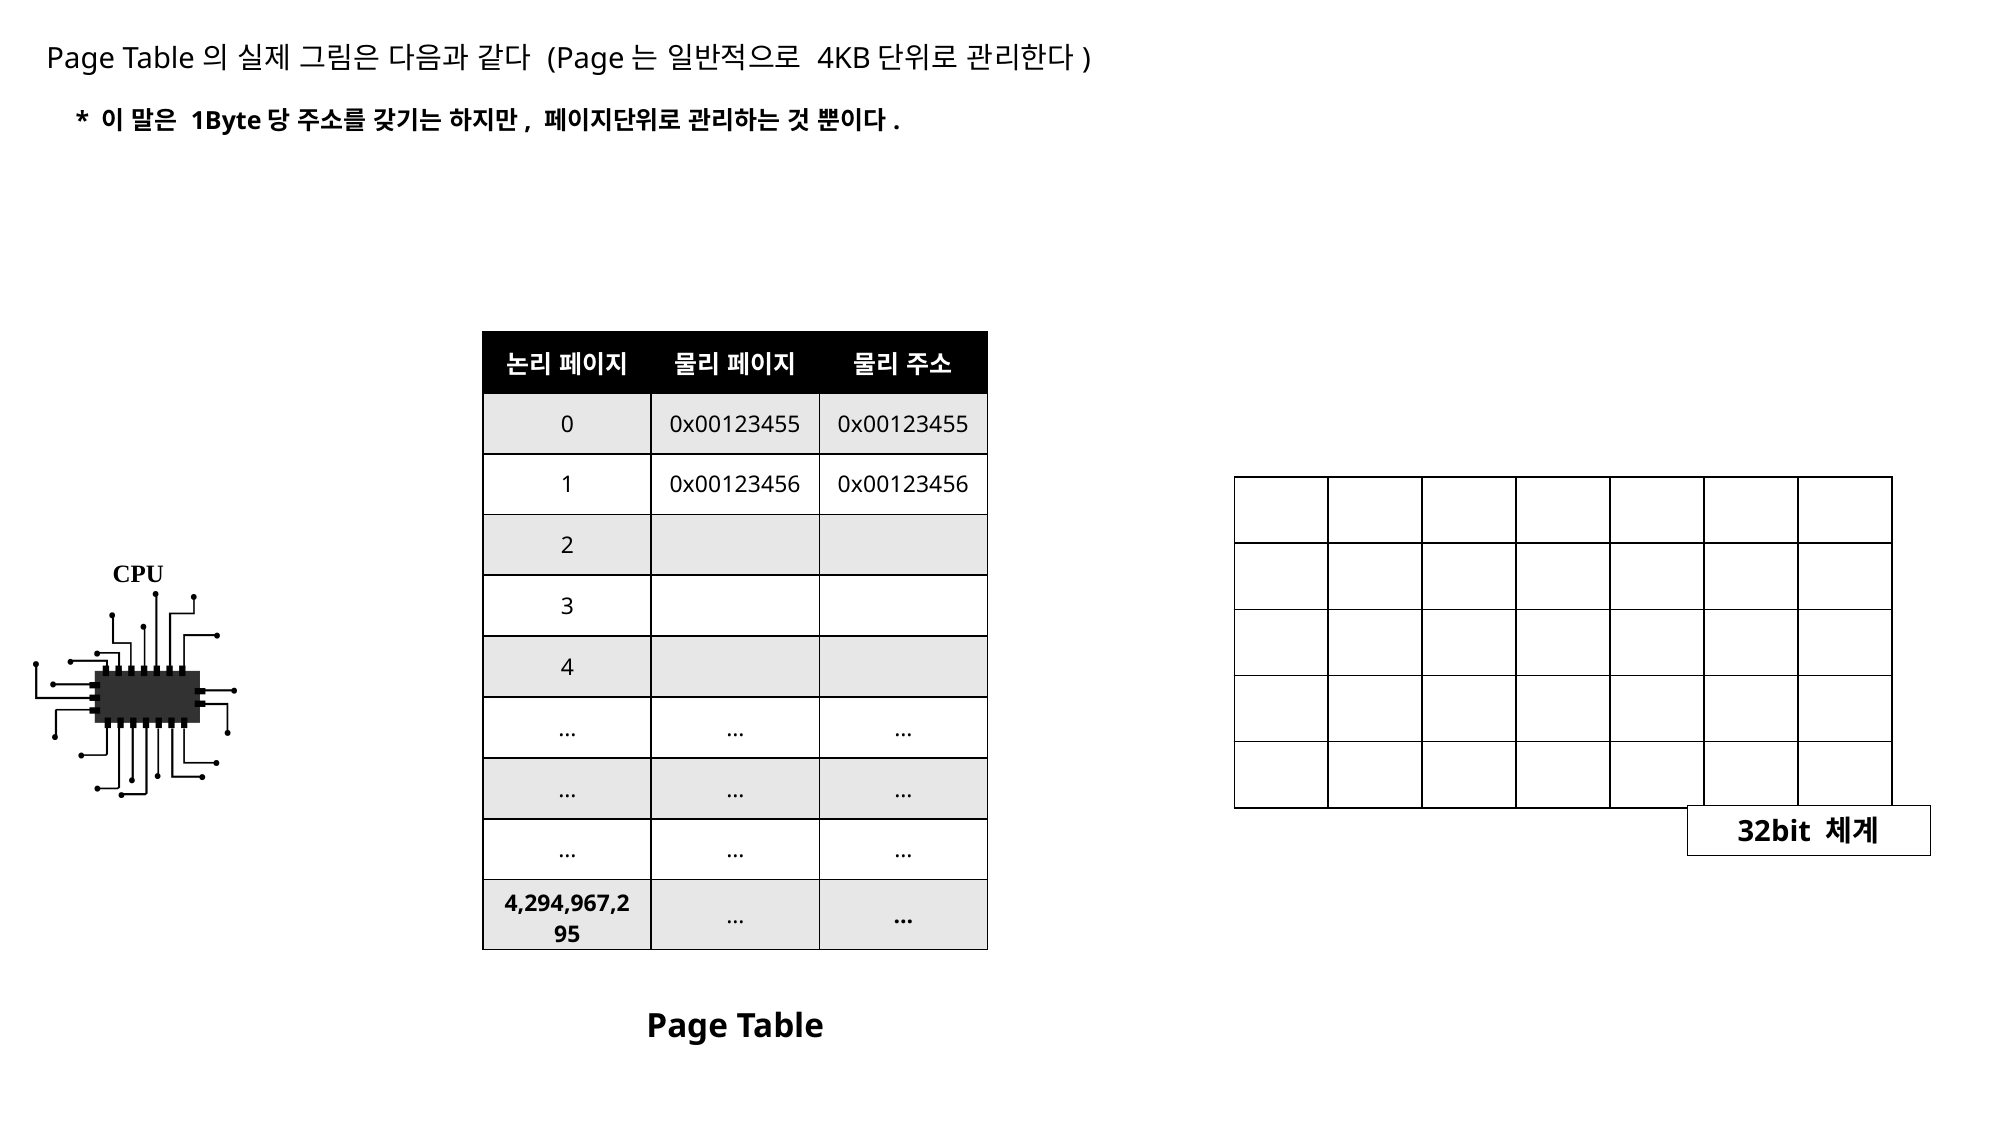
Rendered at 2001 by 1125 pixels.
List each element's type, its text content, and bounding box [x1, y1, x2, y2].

picture [33, 591, 237, 798]
table_cell [1705, 544, 1797, 609]
table_cell [652, 576, 819, 635]
table_cell [652, 637, 819, 696]
table_cell [1705, 676, 1797, 741]
table_cell 3 [484, 576, 650, 635]
table_cell 0x00123456 [820, 455, 987, 514]
text_box * 이 말은 1Byte당 주소를 갖기는 하지만, 페이지단위로 관리하는 것 뿐이다. [60, 97, 1528, 143]
table_cell … [652, 698, 819, 757]
table_cell [1423, 676, 1515, 741]
table_cell [652, 515, 819, 574]
table_header [1329, 478, 1421, 542]
table_cell [1235, 742, 1327, 807]
table_cell 2 [484, 515, 650, 574]
table_cell … [652, 820, 819, 879]
table_cell [1517, 676, 1609, 741]
table_cell … [652, 880, 819, 949]
table_header [1705, 478, 1797, 542]
table_cell [1423, 610, 1515, 675]
table_cell [1423, 544, 1515, 609]
table_cell [1329, 610, 1421, 675]
table_header [1423, 478, 1515, 542]
table_cell … [484, 759, 650, 818]
text_box Page Table [562, 997, 909, 1052]
text_box 32bit 체계 [1687, 805, 1931, 856]
table_cell 0 [484, 394, 650, 453]
table_cell [1423, 742, 1515, 807]
table_cell 1 [484, 455, 650, 514]
table_cell [820, 515, 987, 574]
table_header [1799, 478, 1891, 542]
table_cell … [484, 820, 650, 879]
table_cell [1611, 610, 1703, 675]
table_header 물리 페이지 [652, 333, 819, 392]
table_cell [1799, 676, 1891, 741]
table_cell 0x00123456 [652, 455, 819, 514]
table_cell [1799, 742, 1891, 805]
table_cell … [484, 698, 650, 757]
table_header 논리 페이지 [484, 333, 650, 392]
table_cell 0x00123455 [652, 394, 819, 453]
table_cell [1705, 610, 1797, 675]
table_cell [820, 576, 987, 635]
table_cell 0x00123455 [820, 394, 987, 453]
table_cell [1611, 742, 1703, 807]
table_cell [1517, 544, 1609, 609]
table_cell [1611, 544, 1703, 609]
table_header [1611, 478, 1703, 542]
table_cell … [652, 759, 819, 818]
table_cell [1329, 742, 1421, 807]
table_cell [1799, 610, 1891, 675]
table_cell … [820, 880, 987, 949]
table_cell [1235, 544, 1327, 609]
table_cell [1517, 610, 1609, 675]
table_cell [1329, 544, 1421, 609]
table_cell [1611, 676, 1703, 741]
table_cell [1799, 544, 1891, 609]
text_box CPU [93, 549, 184, 591]
table_cell [1235, 610, 1327, 675]
table_cell [1329, 676, 1421, 741]
table_cell … [820, 820, 987, 879]
table_cell [820, 637, 987, 696]
table_header [1235, 478, 1327, 542]
table_header [1517, 478, 1609, 542]
table_header 물리 주소 [820, 333, 987, 392]
table_cell [1235, 676, 1327, 741]
table_cell … [820, 759, 987, 818]
table_cell [1517, 742, 1609, 807]
table_cell … [820, 698, 987, 757]
table_cell 4,294,967,295 [484, 880, 650, 949]
table_cell 4 [484, 637, 650, 696]
table_cell [1705, 742, 1797, 805]
text_box Page Table의 실제 그림은 다음과 같다 (Page는 일반적으로 4KB단위로 관리한다) [31, 31, 1499, 82]
